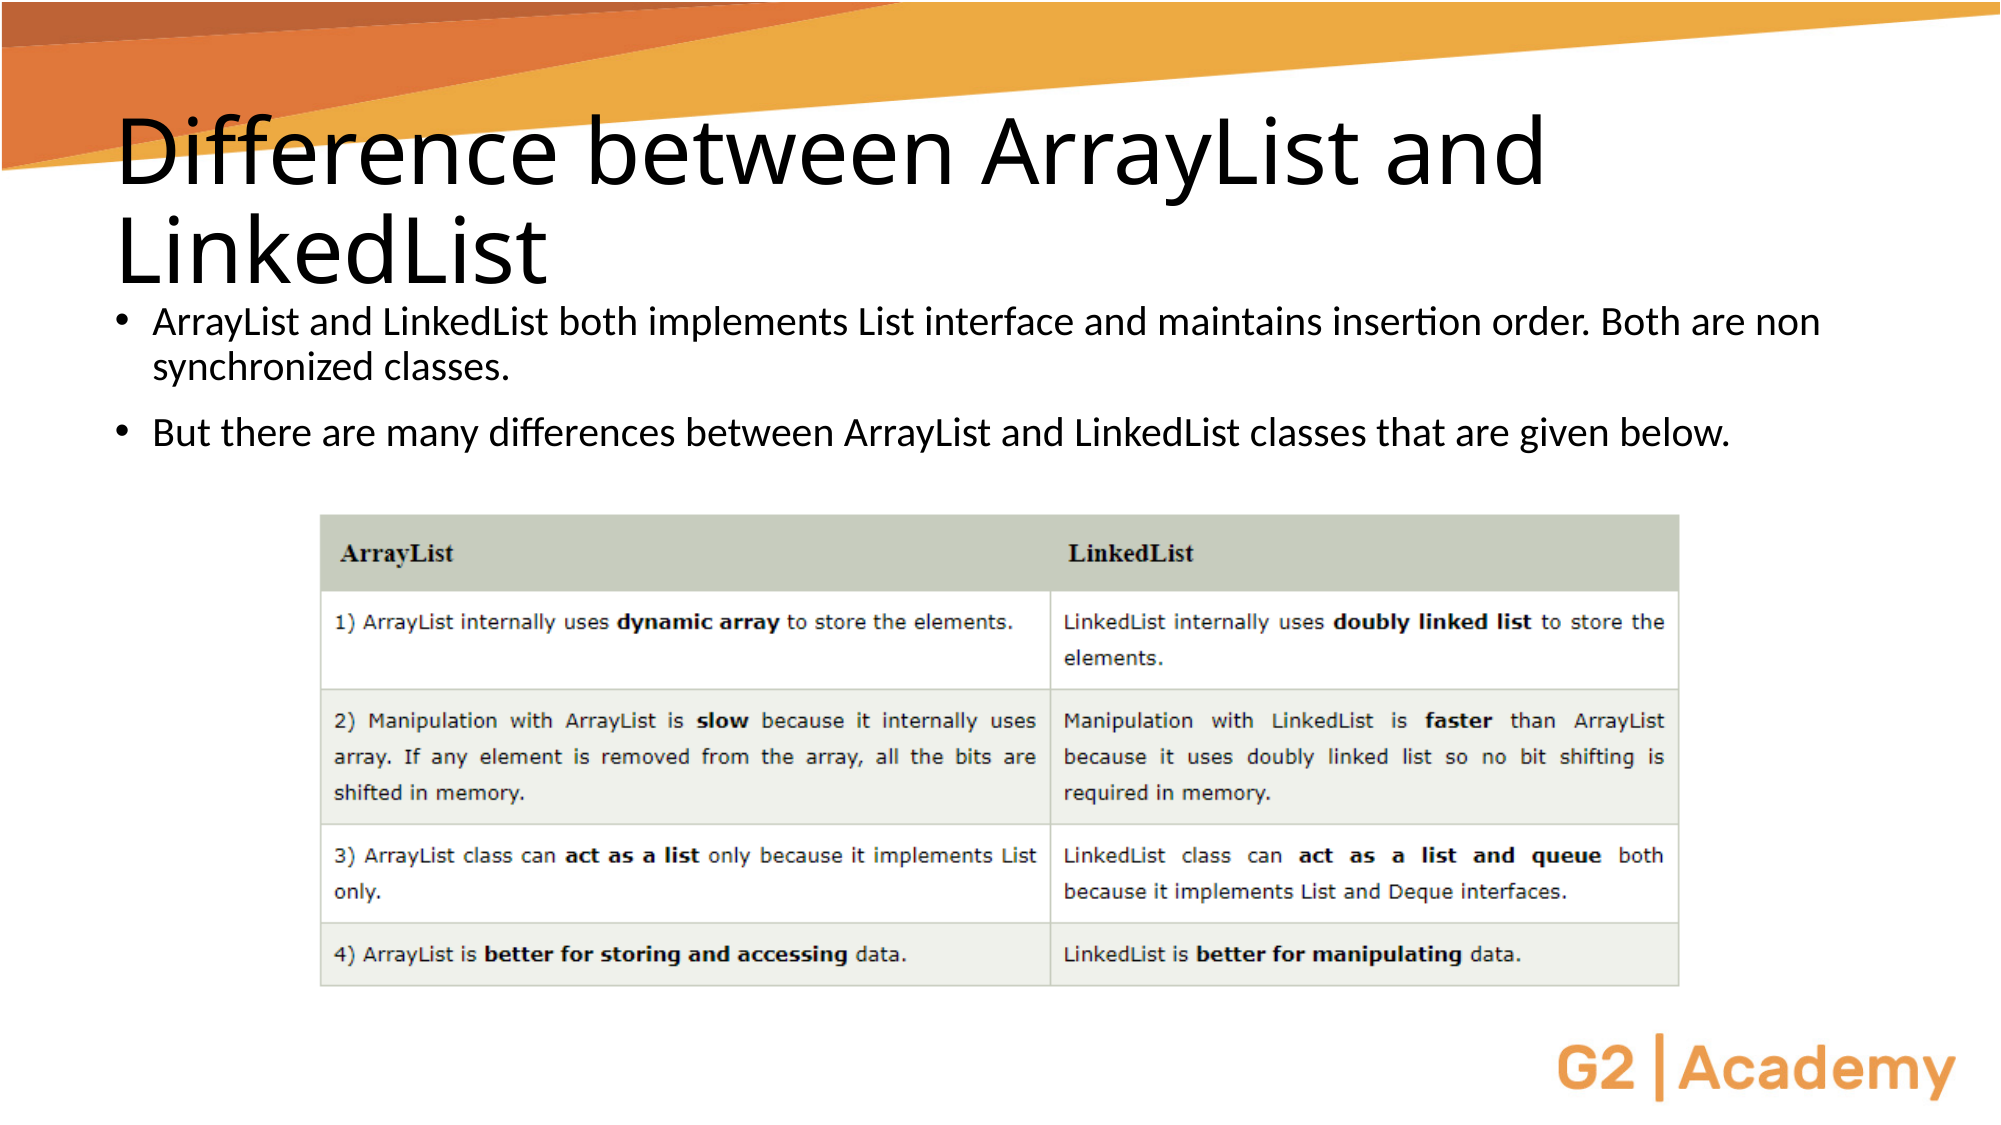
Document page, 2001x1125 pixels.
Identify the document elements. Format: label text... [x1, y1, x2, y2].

picture [1, 2, 2000, 1125]
title Difference between ArrayList and LinkedList [99, 116, 1900, 291]
list ArrayList and LinkedList both implements List interface and maintains insertion order. Both are non synchronized classes. But there are many differences between ArrayList and LinkedList classes that are given below. [99, 291, 1900, 1059]
